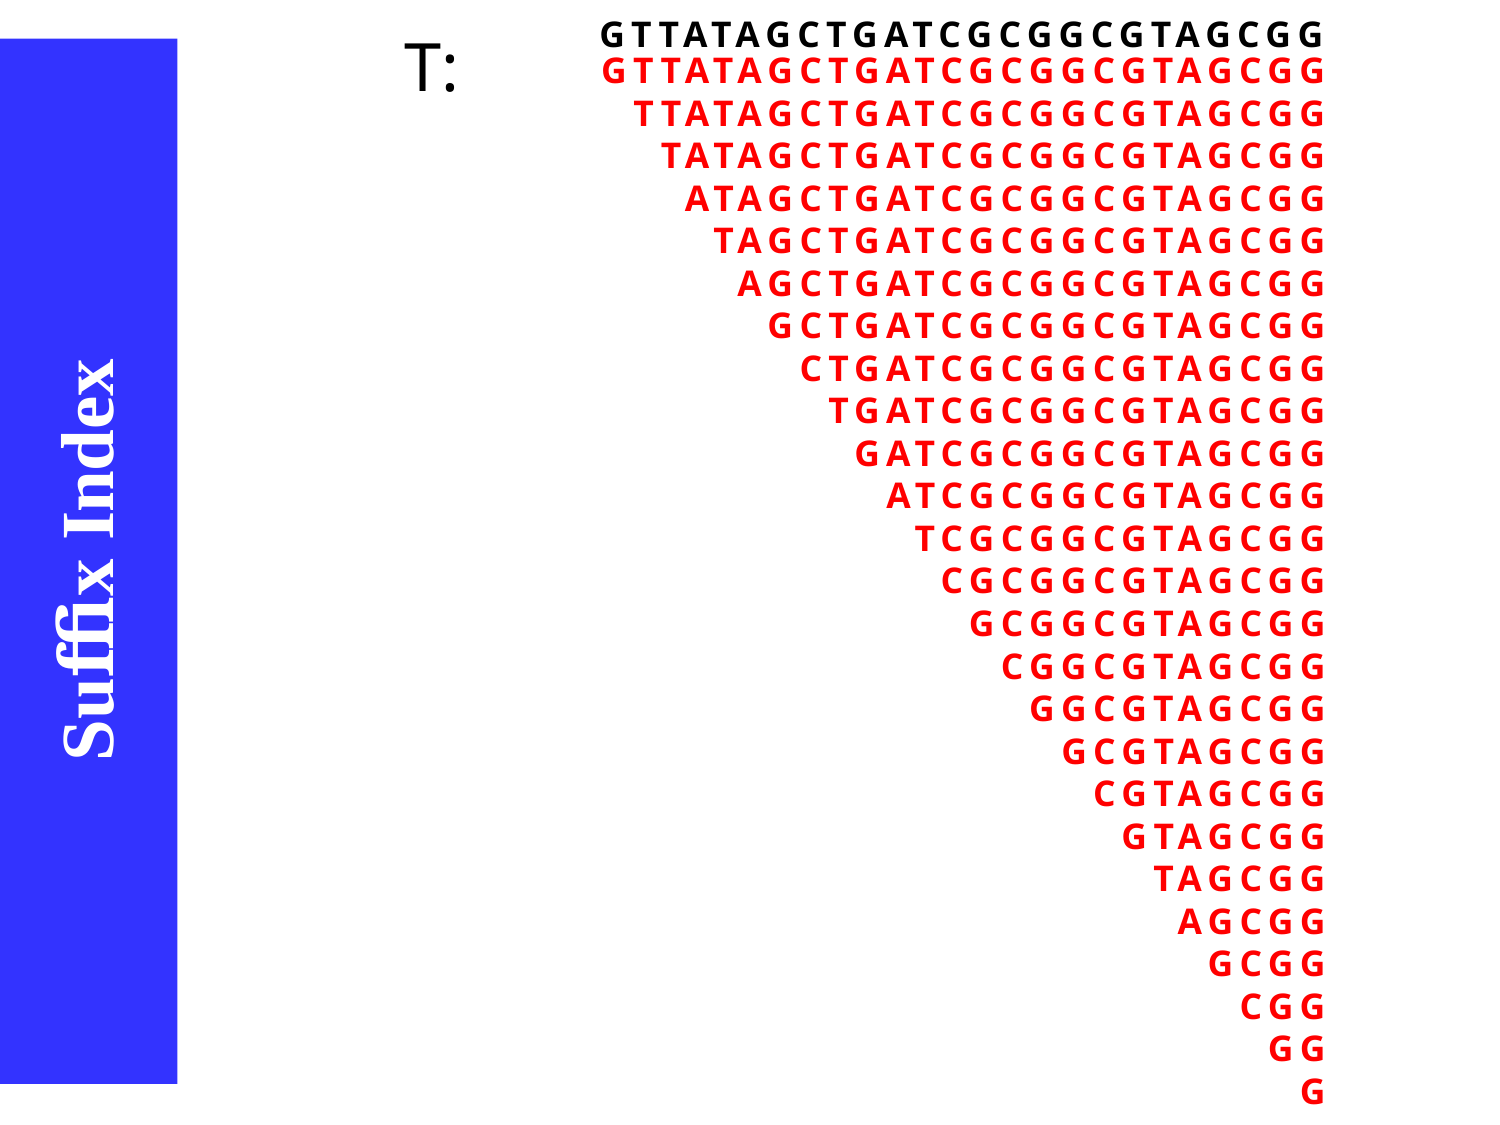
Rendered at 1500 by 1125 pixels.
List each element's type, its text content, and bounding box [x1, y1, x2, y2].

text_box GTTATAGCTGATCGCGGCGTAGCGG [462, 4, 1339, 62]
text_box GTTATAGCTGATCGCGGCGTAGCGG TTATAGCTGATCGCGGCGTAGCGG TATAGCTGATCGCGGCGTAGCGG ATAGCTGATCGCGGCGTAGCGG TAGCTGATCGCGGCGTAGCGG AGCTGATCGCGGCGTAGCGG GCTGATCGCGGCGTAGCGG CTGATCGCGGCGTAGCGG TGATCGCGGCGTAGCGG GATCGCGGCGTAGCGG ATCGCGGCGTAGCGG TCGCGGCGTAGCGG CGCGGCGTAGCGG GCGGCGTAGCGG CGGCGTAGCGG GGCGTAGCGG GCGTAGCGG CGTAGCGG GTAGCGG TAGCGG AGCGG GCGG CGG GG G [487, 40, 1341, 1119]
text_box T: [403, 23, 465, 106]
title Suﬃx Index [0, 38, 178, 1084]
